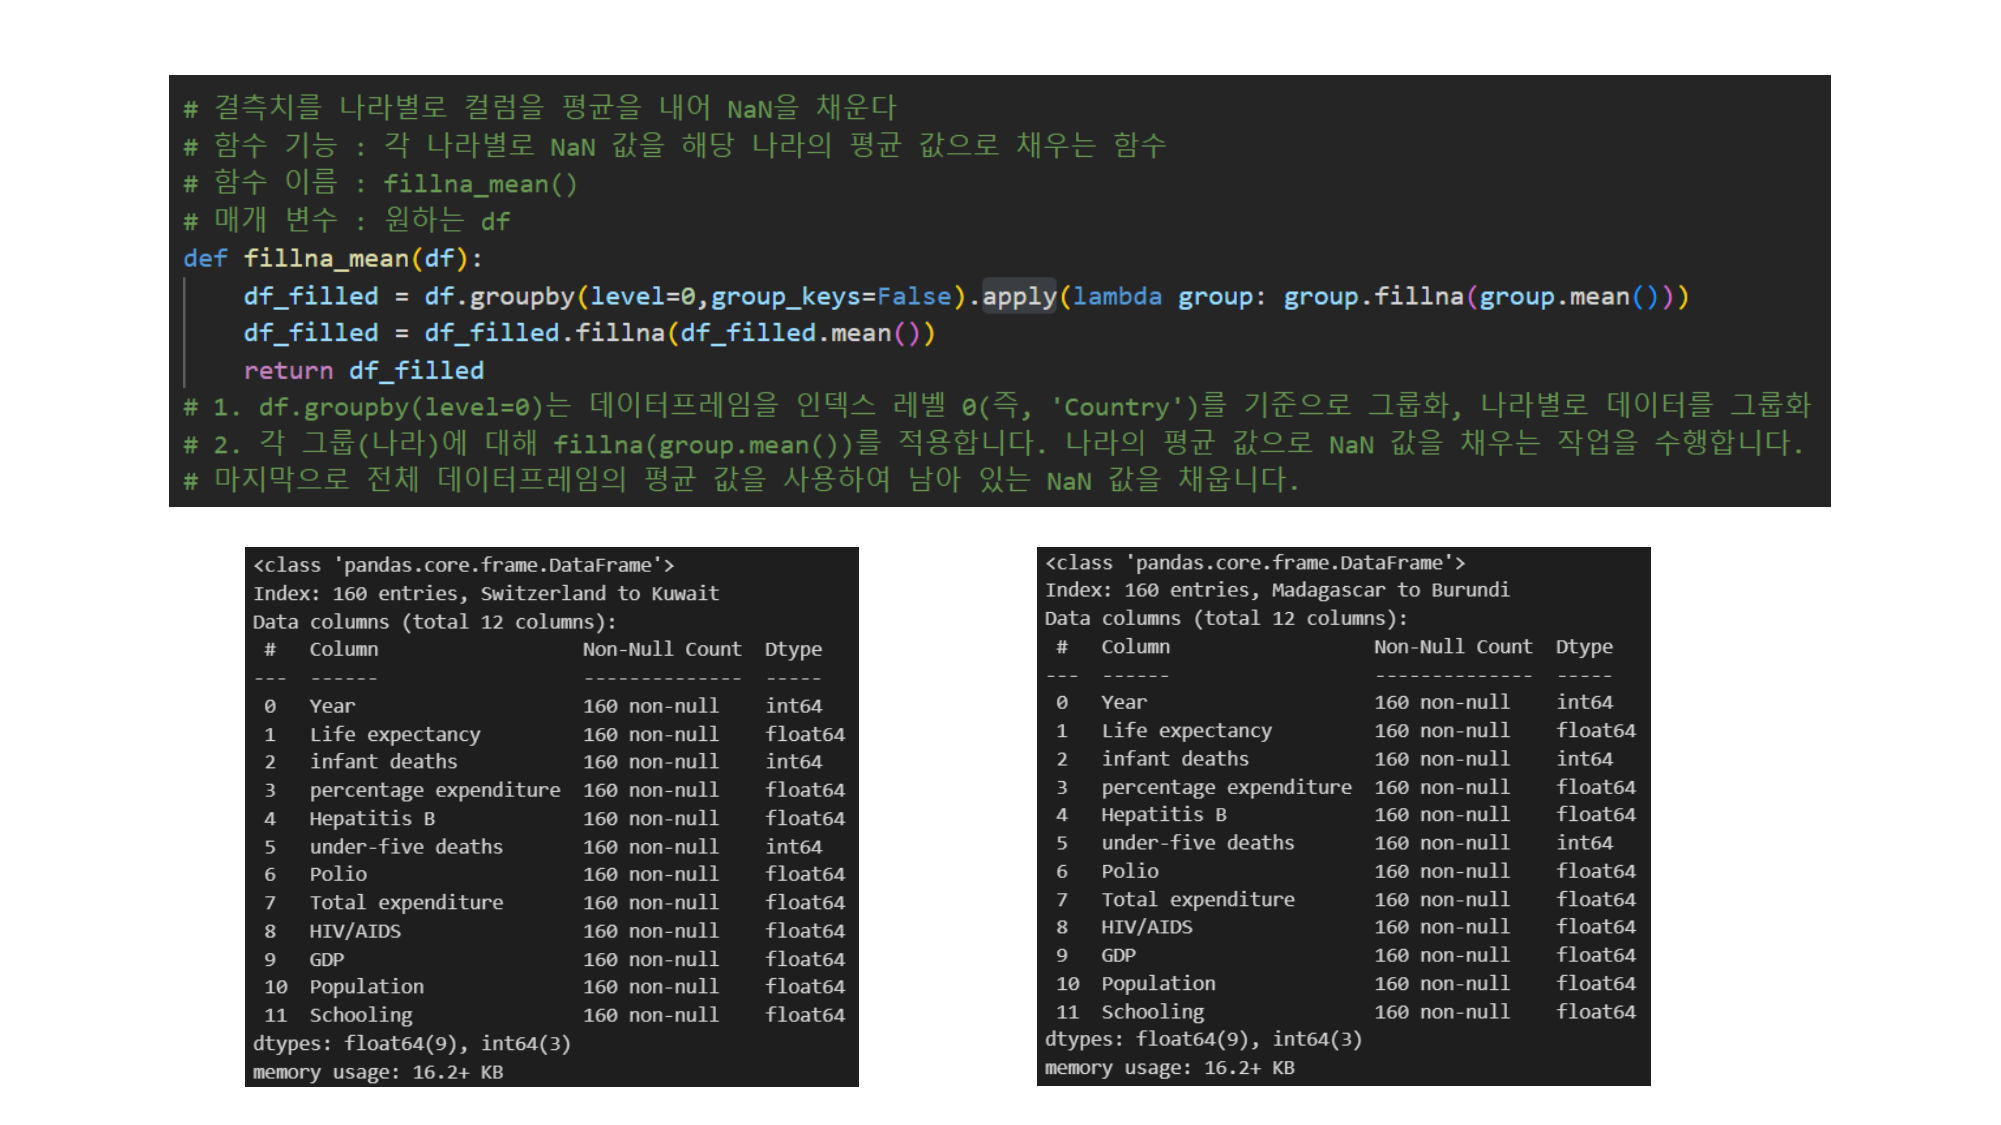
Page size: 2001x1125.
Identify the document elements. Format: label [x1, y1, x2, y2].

picture [245, 547, 859, 1087]
picture [169, 75, 1831, 507]
picture [1036, 547, 1651, 1086]
